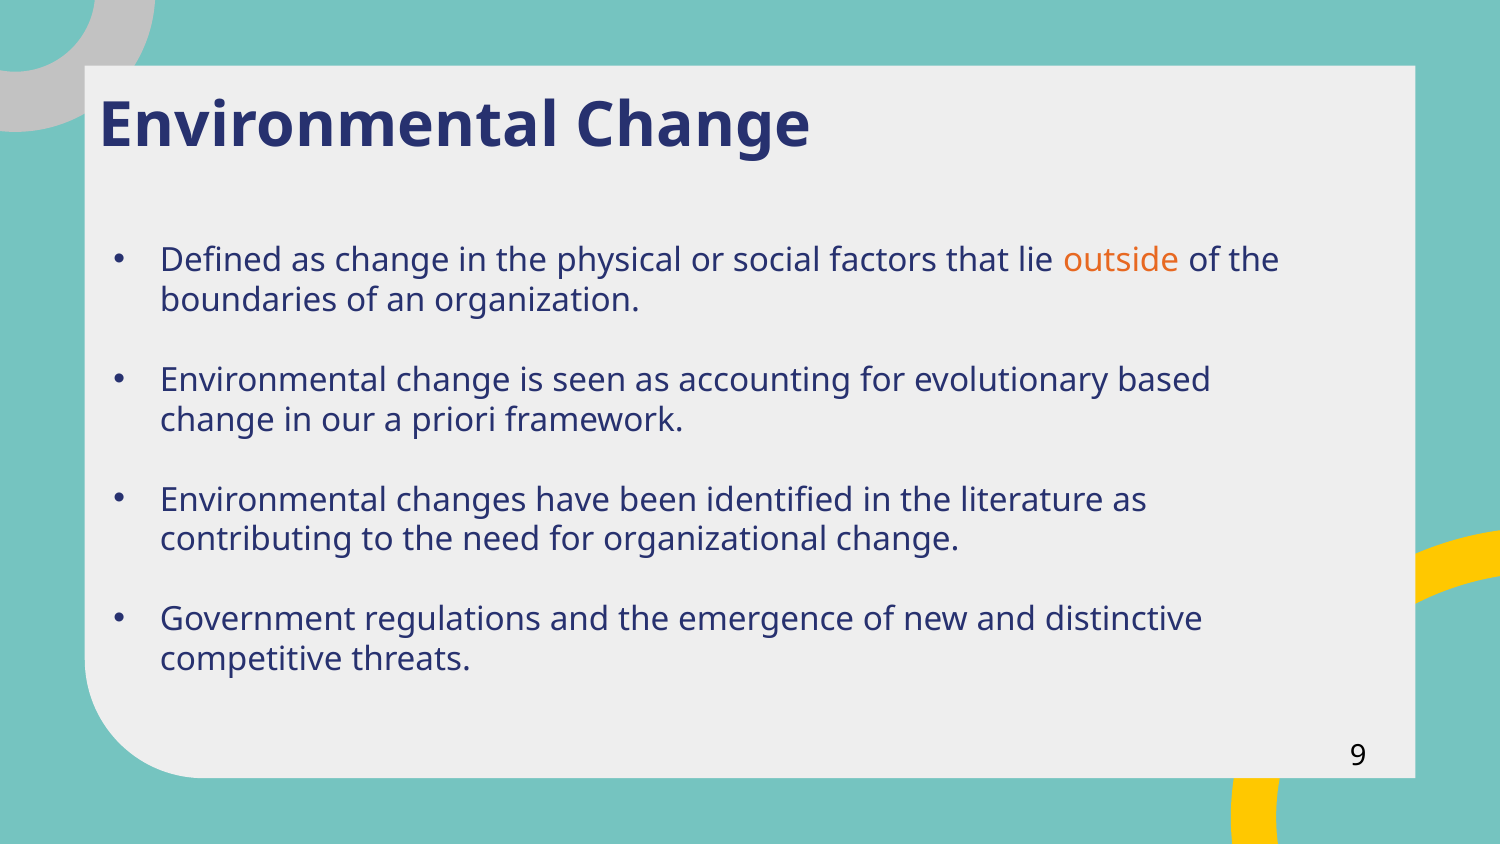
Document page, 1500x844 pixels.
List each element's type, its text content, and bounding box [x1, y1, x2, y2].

text_box Defined as change in the physical or social factors that lie outside of the boundaries of an organization. Environmental change is seen as accounting for evolutionary based change in our a priori framework. Environmental changes have been identified in the literature as contributing to the need for organizational change. Government regulations and the emergence of new and distinctive competitive threats. [98, 230, 1351, 685]
text_box 9 [1305, 728, 1412, 779]
title Environmental Change [83, 61, 1398, 175]
